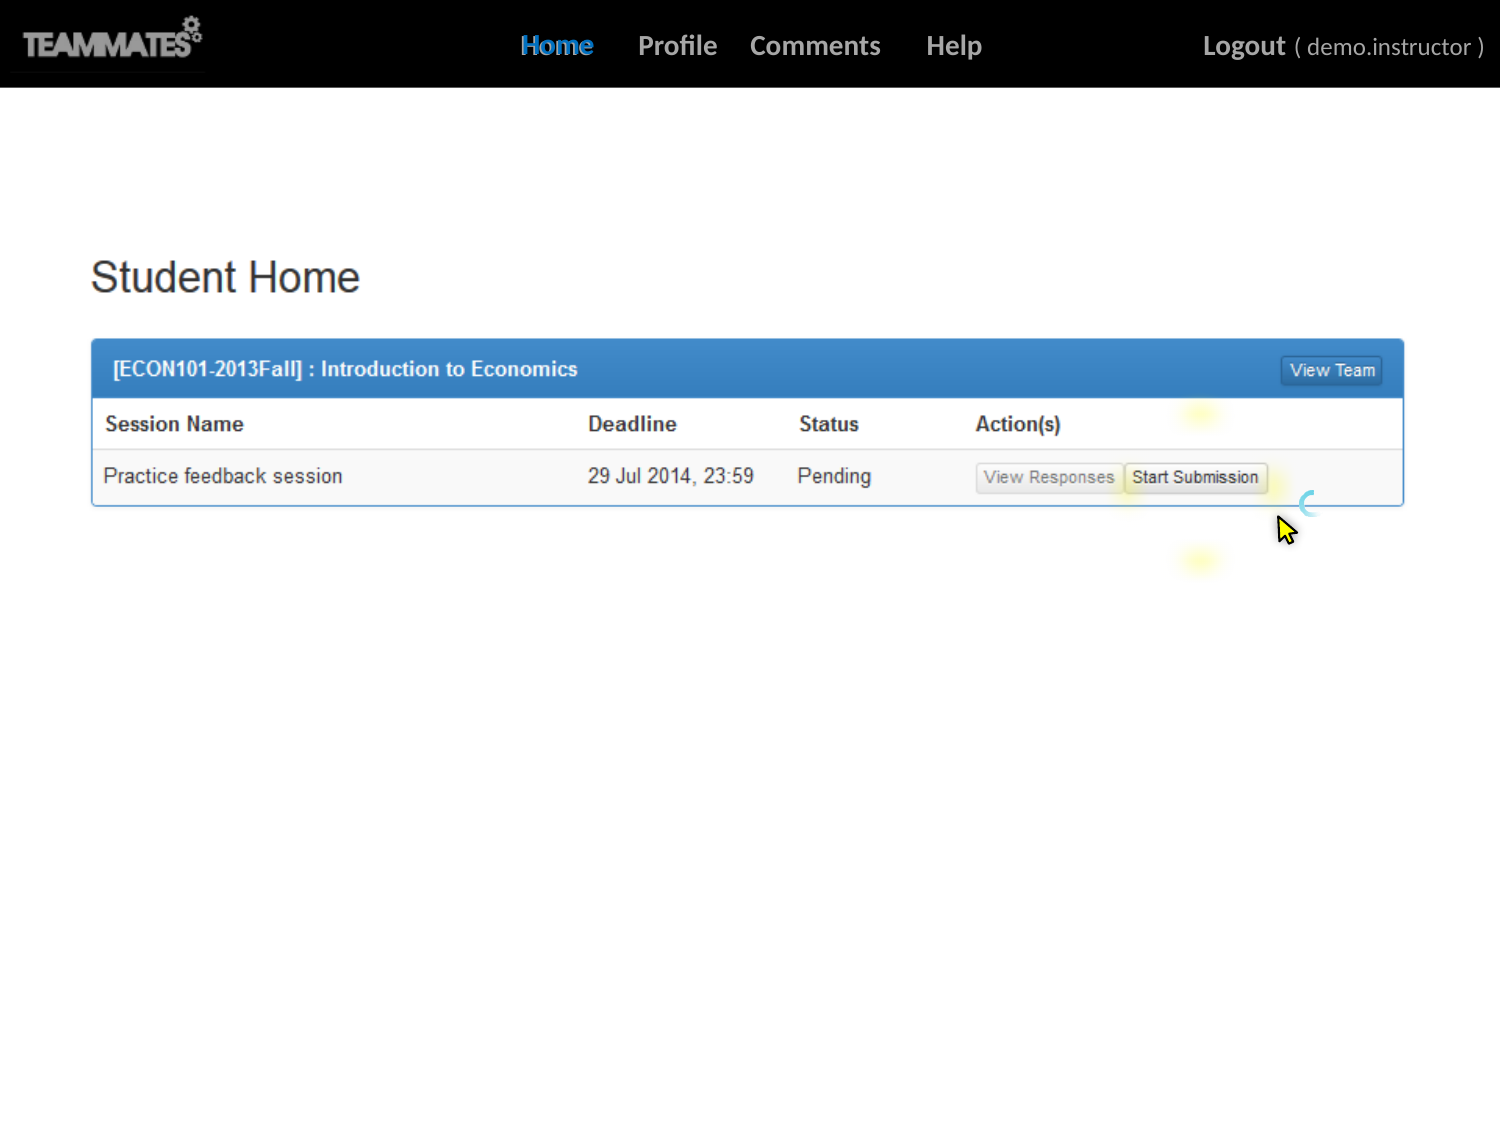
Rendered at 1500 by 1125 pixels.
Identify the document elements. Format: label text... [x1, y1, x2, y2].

text_box Home [507, 18, 610, 69]
picture [84, 237, 371, 307]
text_box [1276, 527, 1300, 546]
picture [82, 312, 1418, 518]
picture [2, 2, 228, 73]
